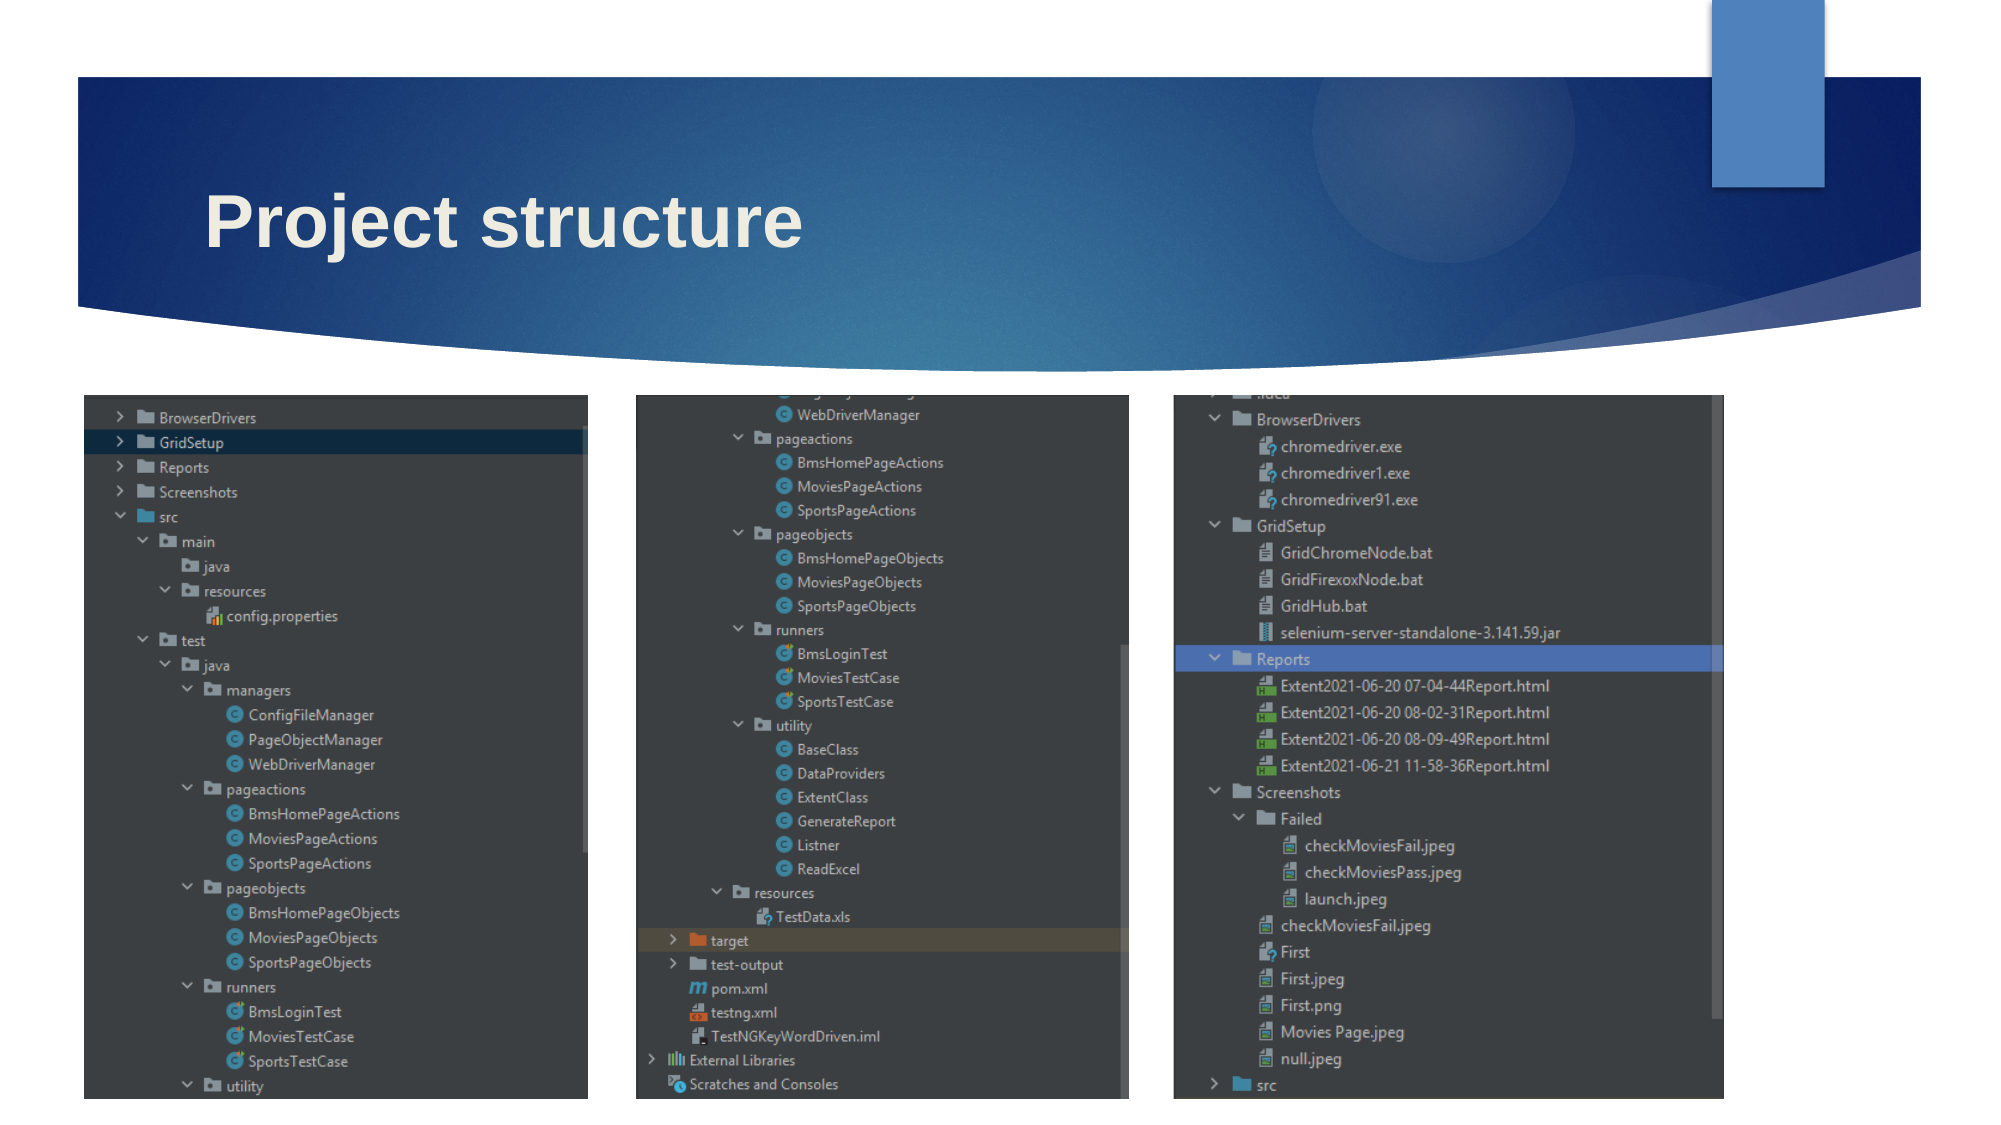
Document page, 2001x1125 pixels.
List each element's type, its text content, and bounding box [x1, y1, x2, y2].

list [84, 395, 588, 1099]
picture [636, 395, 1129, 1099]
picture [1173, 391, 1724, 1099]
title Project structure [189, 159, 1627, 276]
